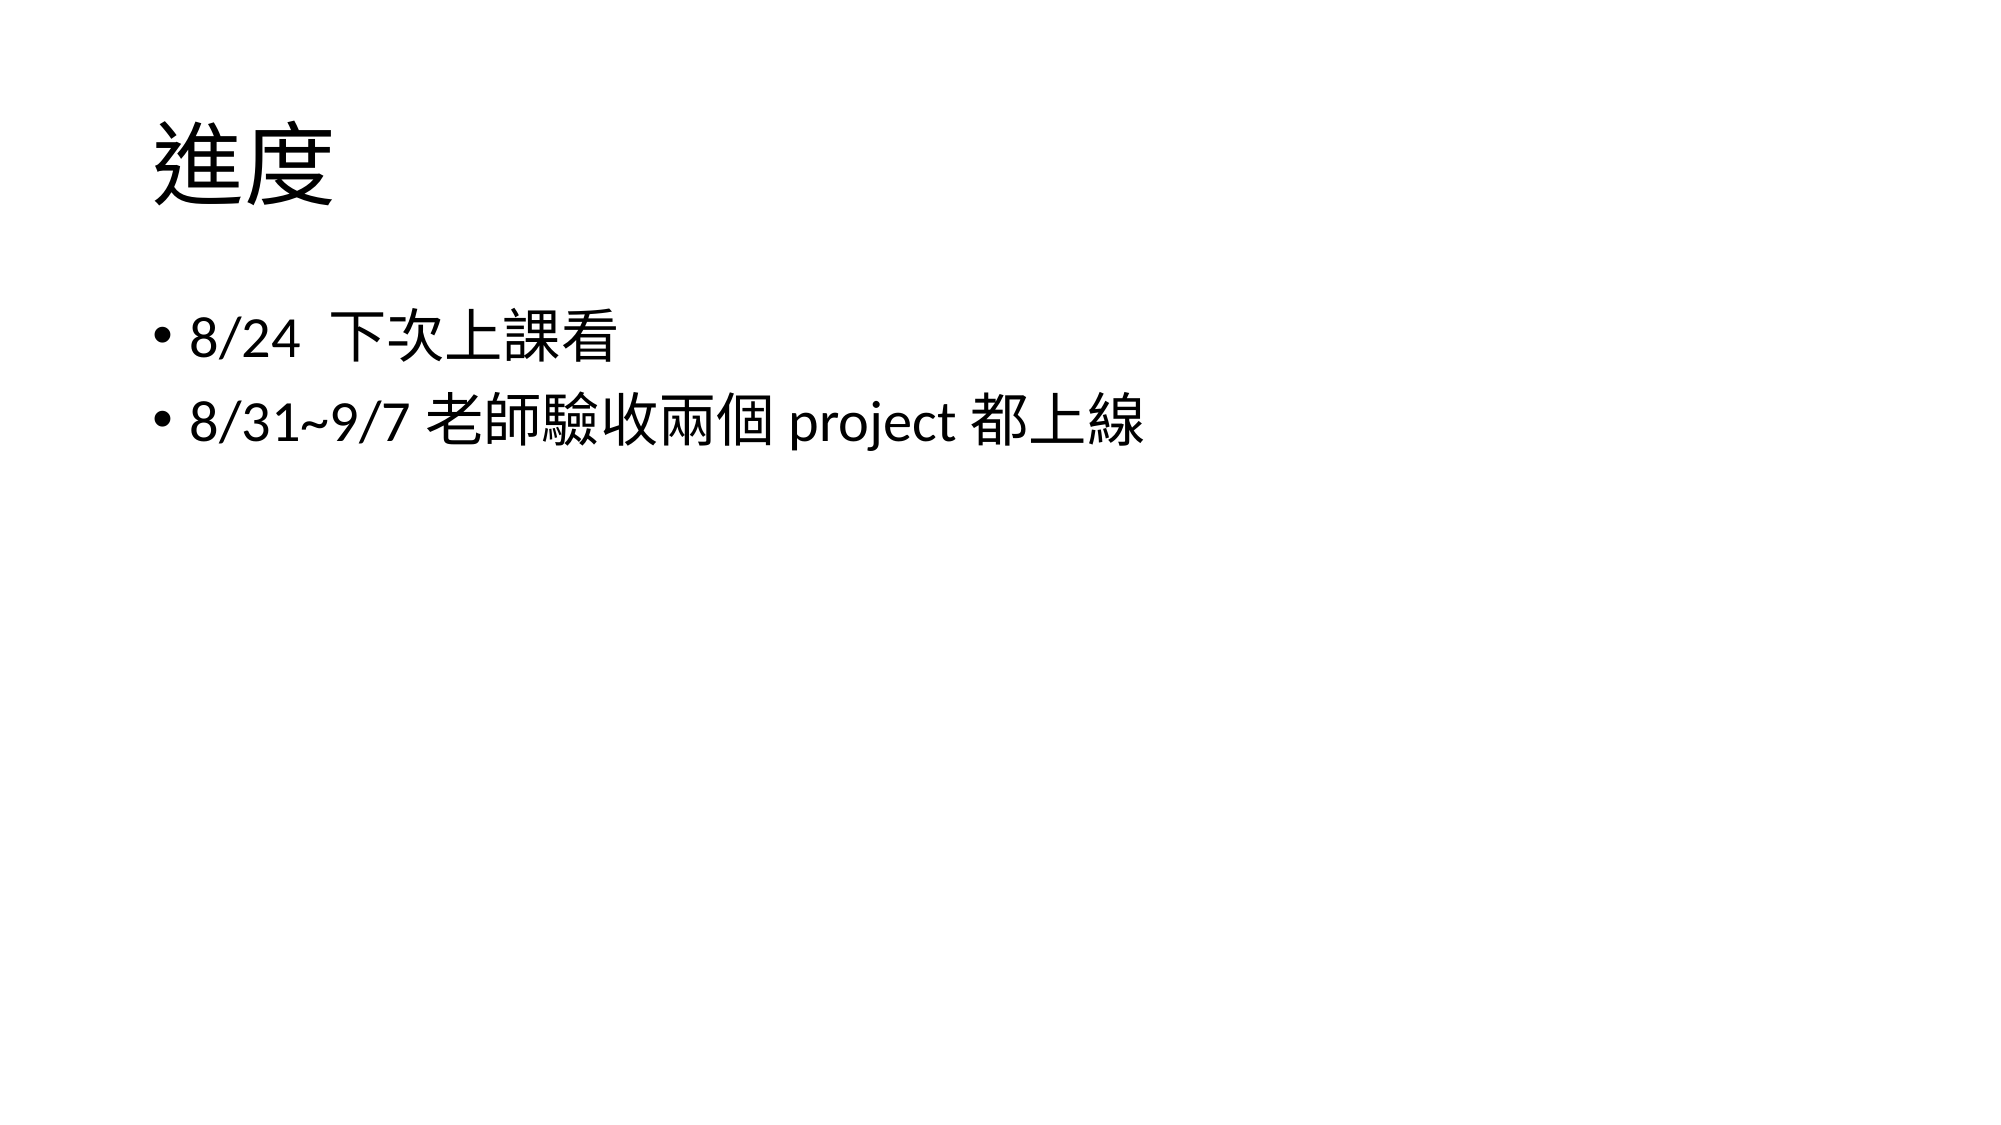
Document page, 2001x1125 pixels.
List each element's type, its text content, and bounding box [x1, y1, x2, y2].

title 進度 [137, 59, 1863, 278]
list 8/24 下次上課看 8/31~9/7老師驗收兩個project都上線 [137, 299, 1863, 1014]
